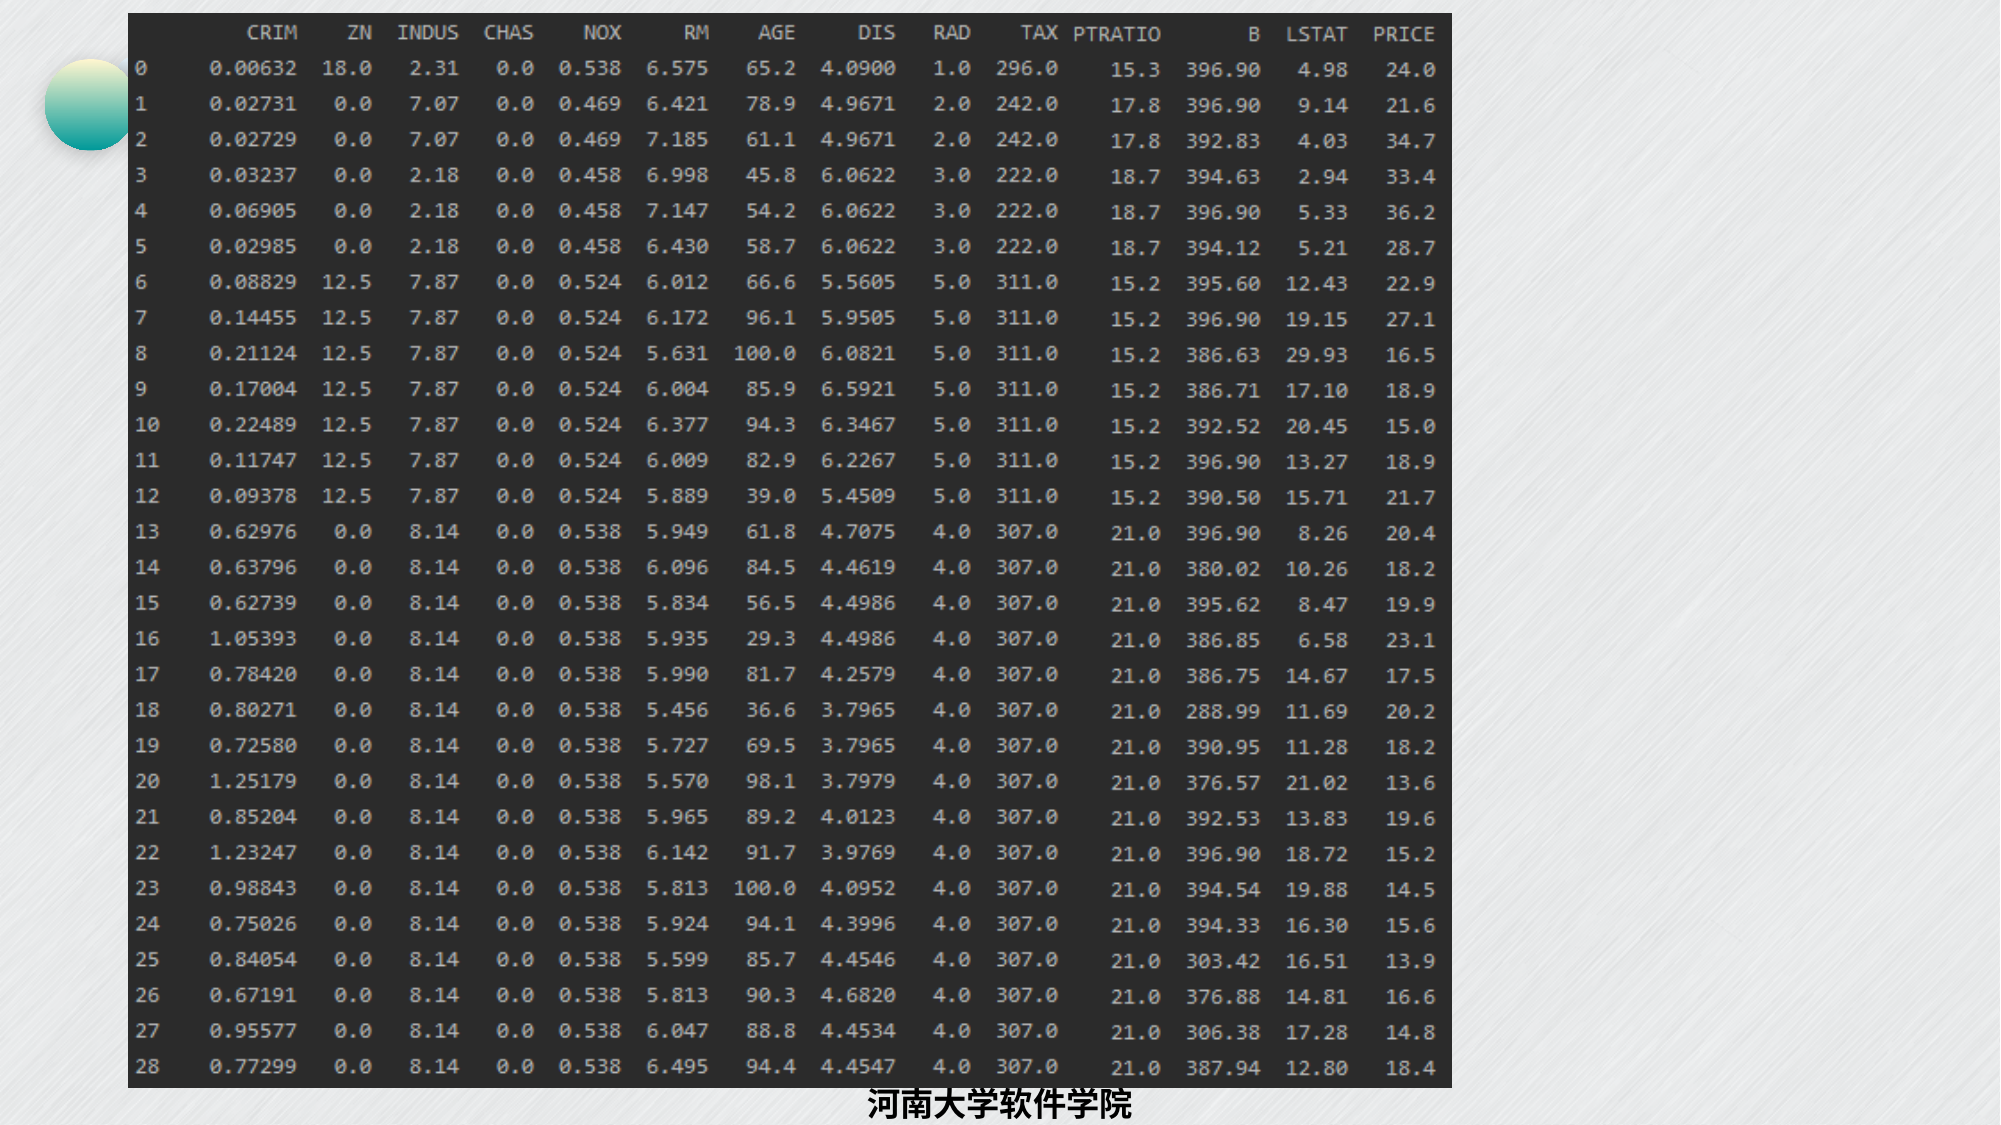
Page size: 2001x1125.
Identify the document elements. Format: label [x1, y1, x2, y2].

picture [127, 13, 1452, 1088]
